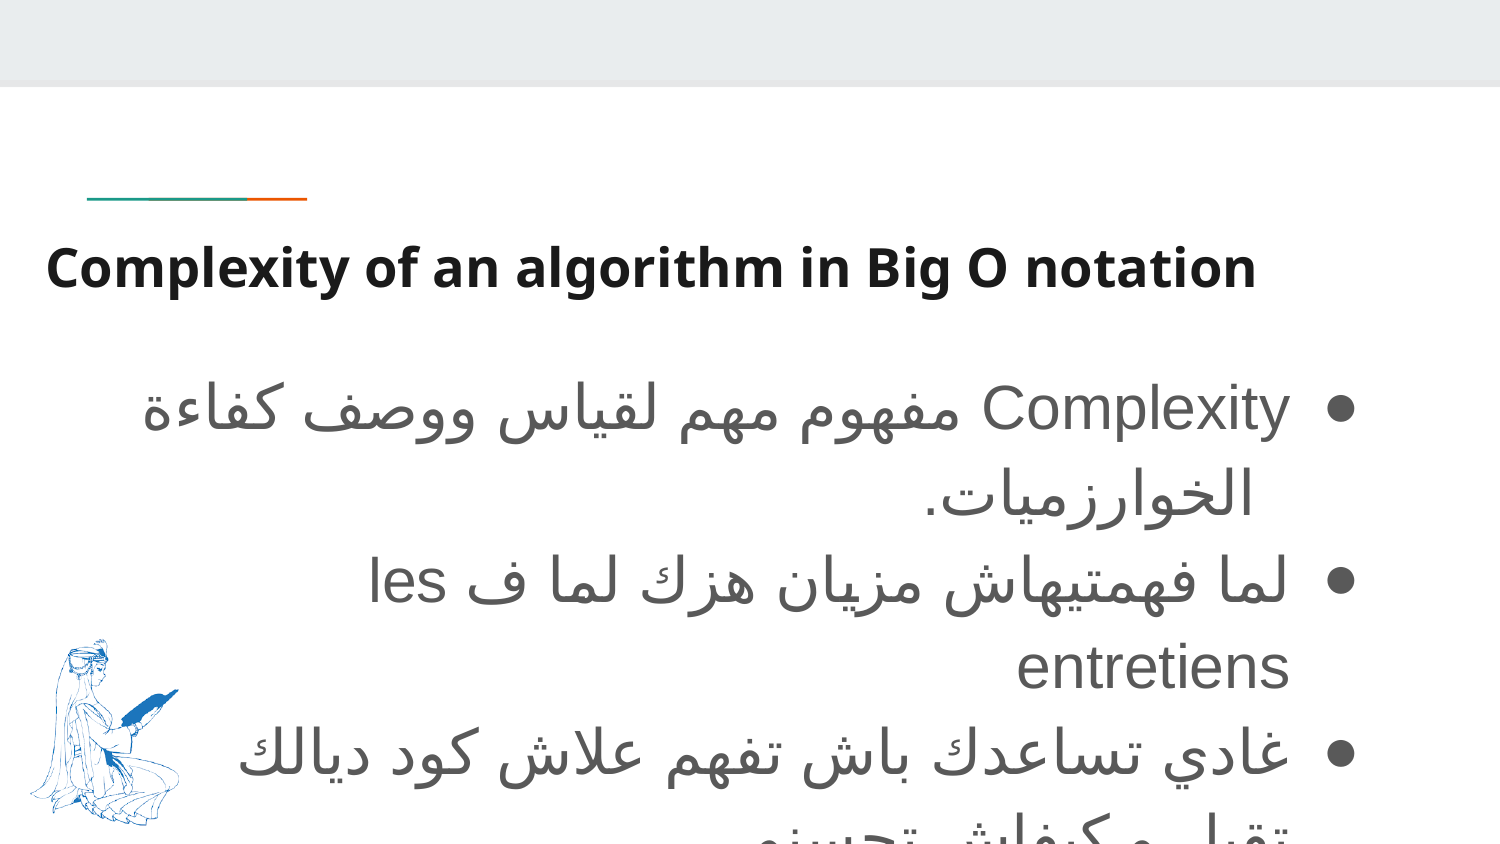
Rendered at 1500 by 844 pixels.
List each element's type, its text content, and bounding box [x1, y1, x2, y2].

picture [0, 80, 1500, 844]
title Complexity of an algorithm in Big O notation [30, 217, 1292, 306]
list Complexity مفهوم مهم لقياس ووصف كفاءة الخوارزميات. لما فهمتيهاش مزيان هزك لما ف les entretiens غادي تساعدك باش تفهم علاش كود ديالك تقيل و كيفاش تحسنو. [119, 341, 1381, 712]
